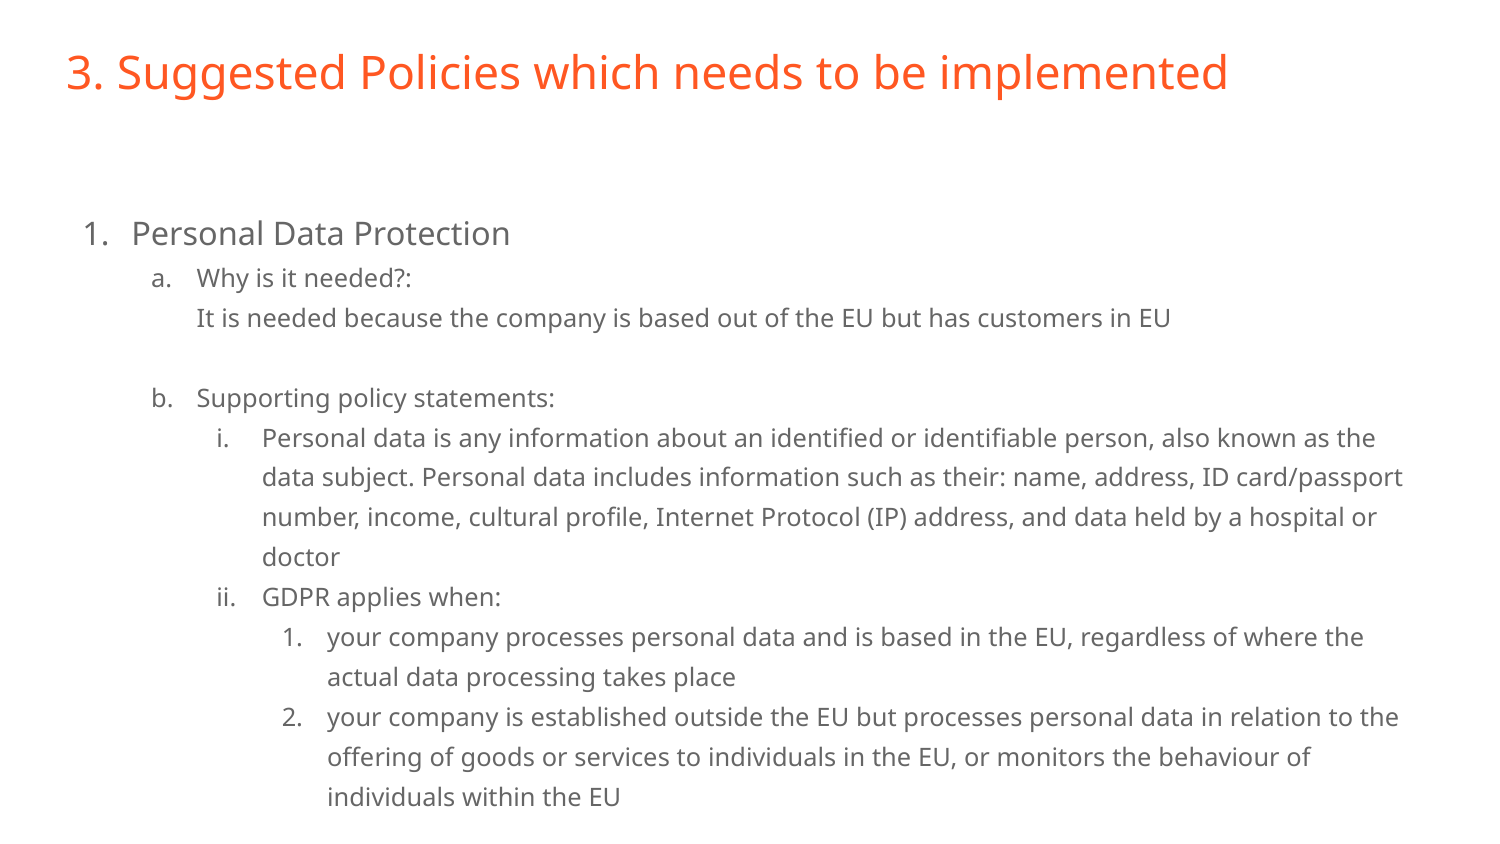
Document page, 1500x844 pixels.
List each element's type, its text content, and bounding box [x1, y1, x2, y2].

title 3. Suggested Policies which needs to be implemented [51, 24, 1449, 119]
list Personal Data Protection Why is it needed?: It is needed because the company is based out of the EU but has customers in EU Supporting policy statements: Personal data is any information about an identified or identifiable person, also known as the data subject. Personal data includes information such as their: name, address, ID card/passport number, income, cultural profile, Internet Protocol (IP) address, and data held by a hospital or doctor GDPR applies when: your company processes personal data and is based in the EU, regardless of where the actual data processing takes place your company is established outside the EU but processes personal data in relation to the offering of goods or services to individuals in the EU, or monitors the behaviour of individuals within the EU [51, 189, 1449, 832]
